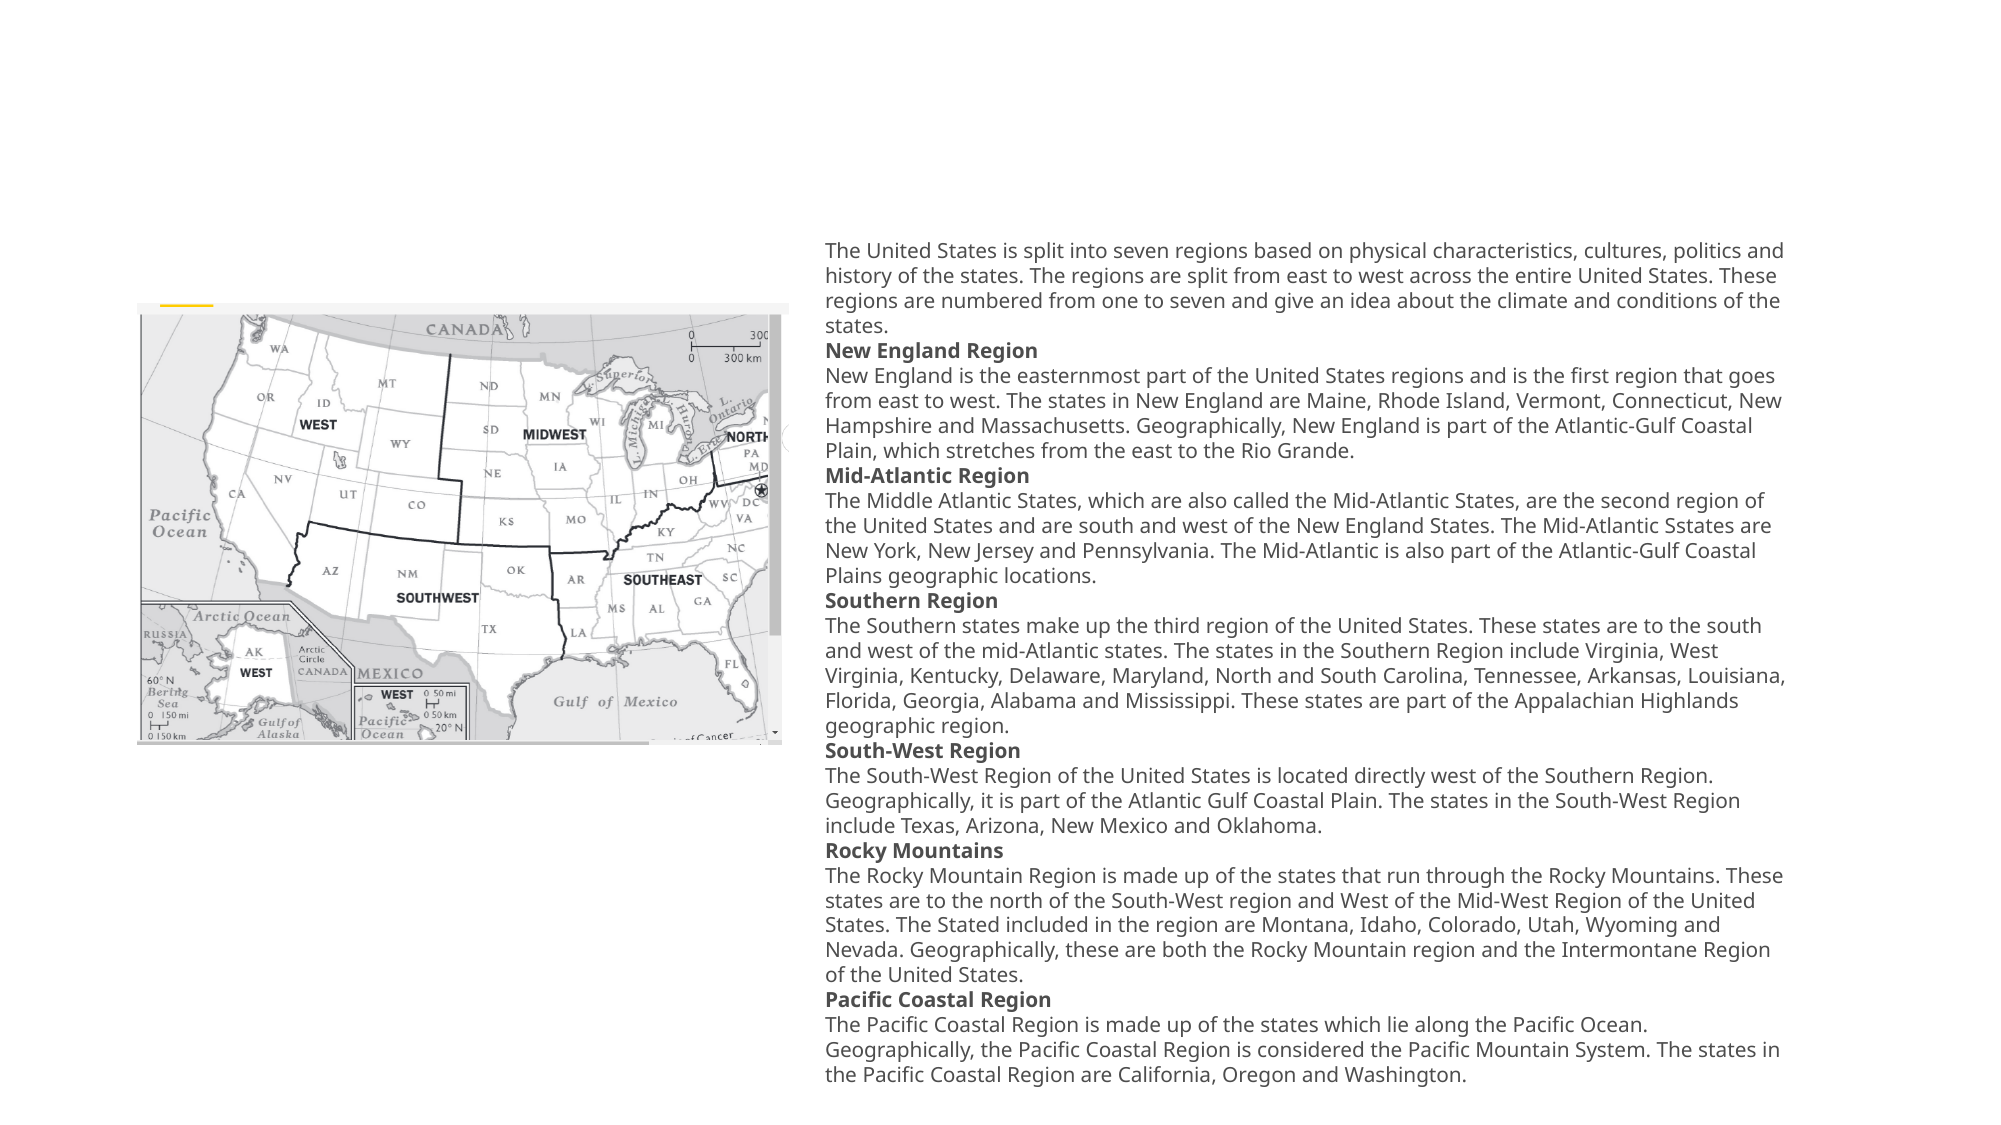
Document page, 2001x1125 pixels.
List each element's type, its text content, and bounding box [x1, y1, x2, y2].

text_box The United States is split into seven regions based on physical characteristics, cultures, politics and history of the states. The regions are split from east to west across the entire United States. These regions are numbered from one to seven and give an idea about the climate and conditions of the states. New England Region New England is the easternmost part of the United States regions and is the first region that goes from east to west. The states in New England are Maine, Rhode Island, Vermont, Connecticut, New Hampshire and Massachusetts. Geographically, New England is part of the Atlantic-Gulf Coastal Plain, which stretches from the east to the Rio Grande. Mid-Atlantic Region The Middle Atlantic States, which are also called the Mid-Atlantic States, are the second region of the United States and are south and west of the New England States. The Mid-Atlantic Sstates are New York, New Jersey and Pennsylvania. The Mid-Atlantic is also part of the Atlantic-Gulf Coastal Plains geographic locations. Southern Region The Southern states make up the third region of the United States. These states are to the south and west of the mid-Atlantic states. The states in the Southern Region include Virginia, West Virginia, Kentucky, Delaware, Maryland, North and South Carolina, Tennessee, Arkansas, Louisiana, Florida, Georgia, Alabama and Mississippi. These states are part of the Appalachian Highlands geographic region. South-West Region The South-West Region of the United States is located directly west of the Southern Region. Geographically, it is part of the Atlantic Gulf Coastal Plain. The states in the South-West Region include Texas, Arizona, New Mexico and Oklahoma. Rocky Mountains The Rocky Mountain Region is made up of the states that run through the Rocky Mountains. These states are to the north of the South-West region and West of the Mid-West Region of the United States. The Stated included in the region are Montana, Idaho, Colorado, Utah, Wyoming and Nevada. Geographically, these are both the Rocky Mountain region and the Intermontane Region of the United States. Pacific Coastal Region The Pacific Coastal Region is made up of the states which lie along the Pacific Ocean. Geographically, the Pacific Coastal Region is considered the Pacific Mountain System. The states in the Pacific Coastal Region are California, Oregon and Washington. [810, 230, 1811, 1125]
picture [137, 303, 789, 745]
